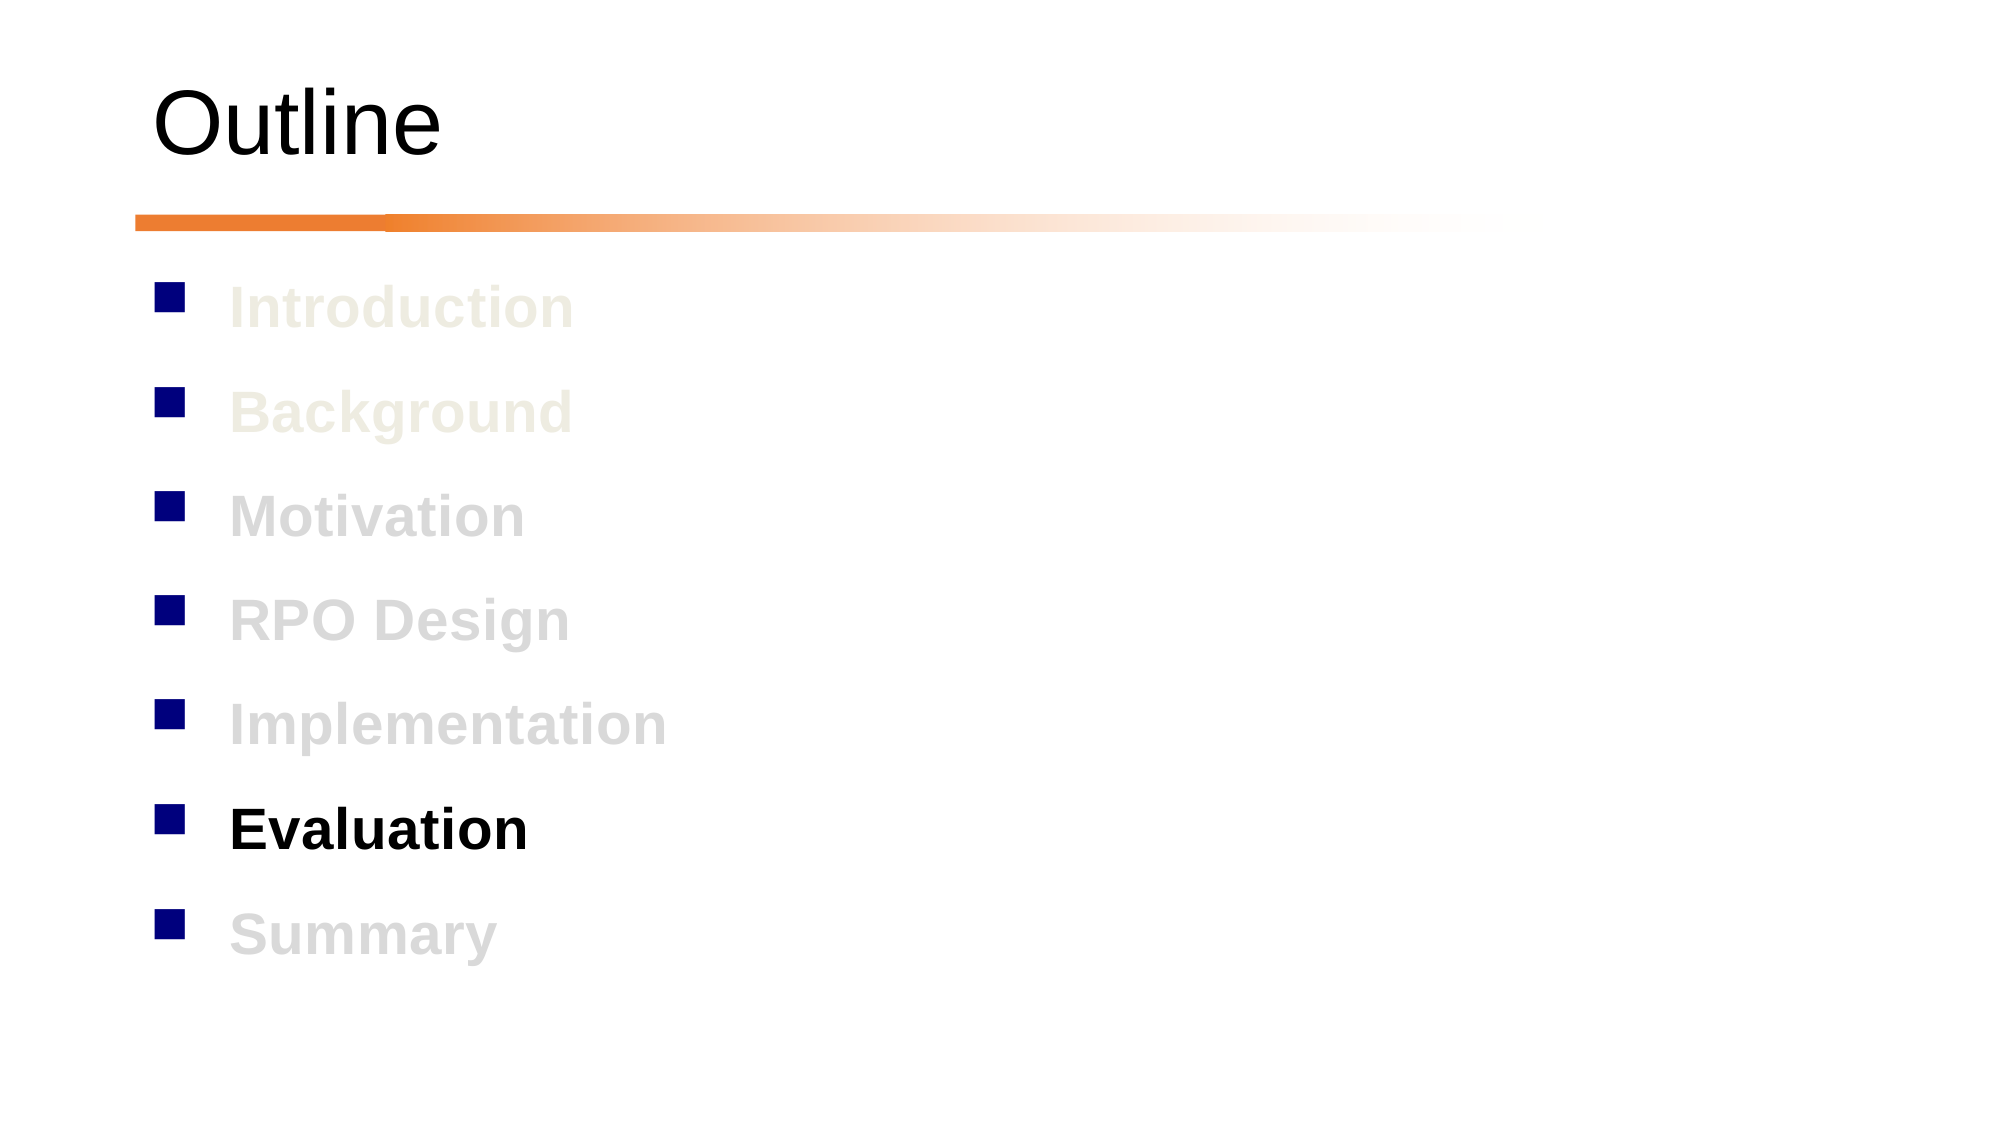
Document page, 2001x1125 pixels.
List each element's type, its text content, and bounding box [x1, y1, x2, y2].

picture [385, 214, 1573, 232]
title Outline [150, 62, 1757, 178]
text_box Introduction Background Motivation RPO Design Implementation Evaluation Summary [150, 286, 1388, 863]
